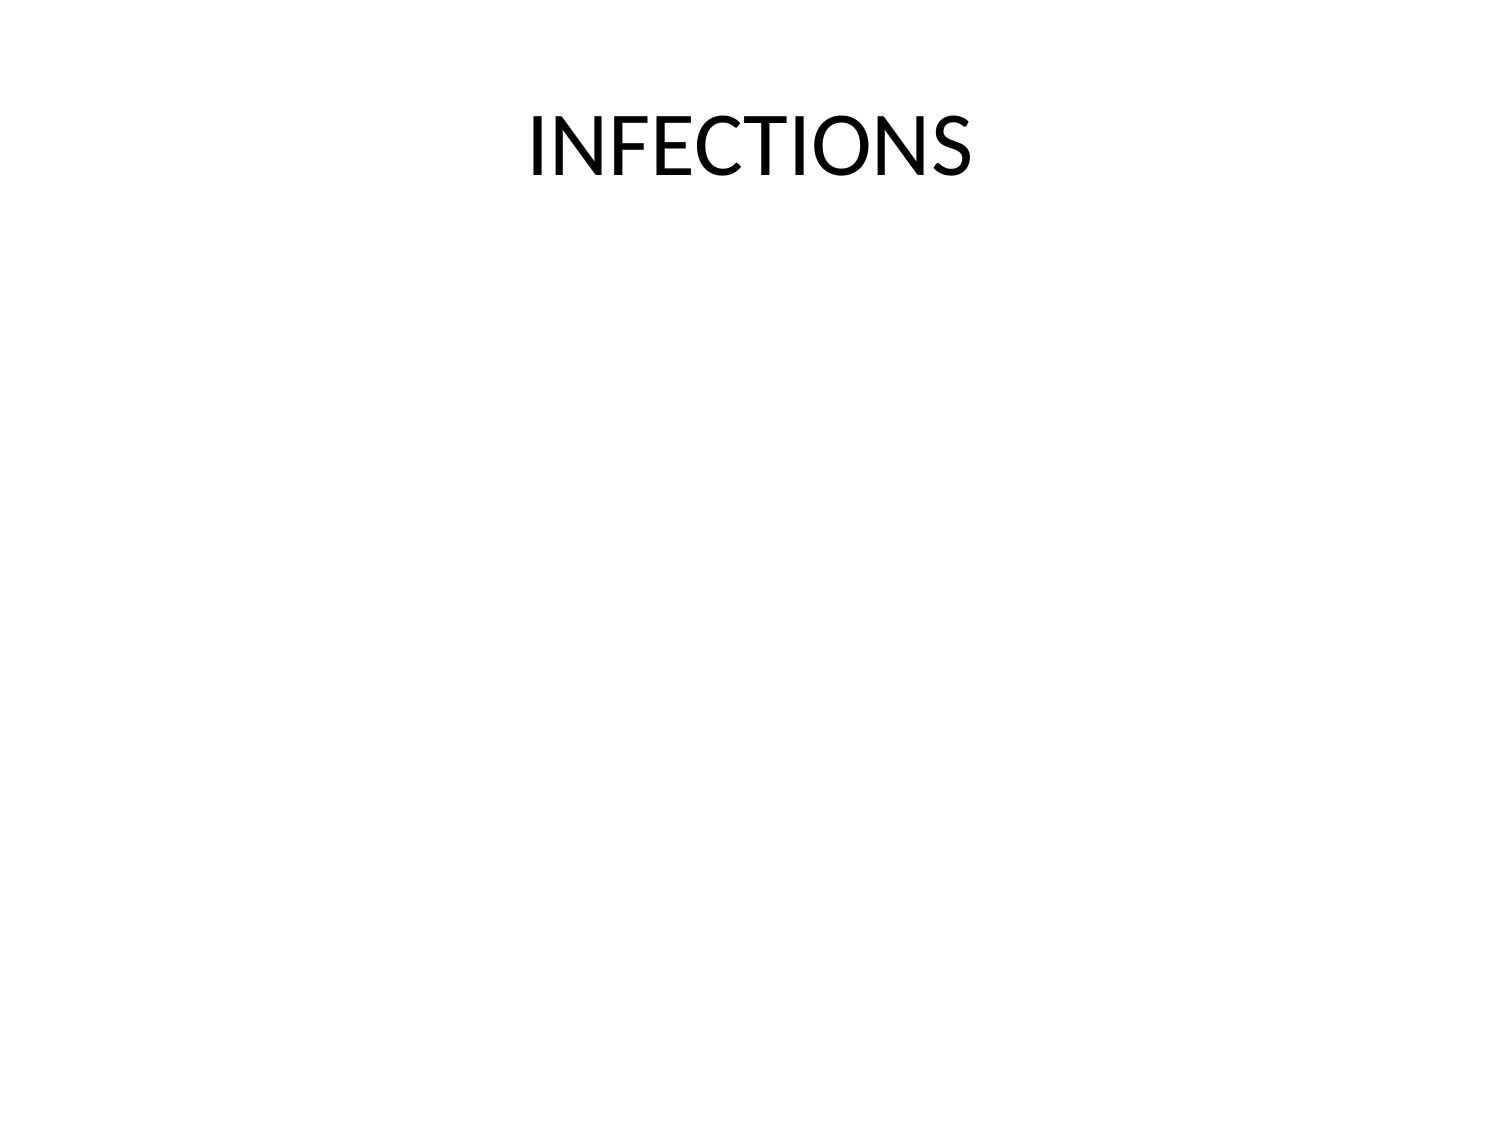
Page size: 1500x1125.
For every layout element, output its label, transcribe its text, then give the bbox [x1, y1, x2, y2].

title INFECTIONS [75, 45, 1425, 233]
